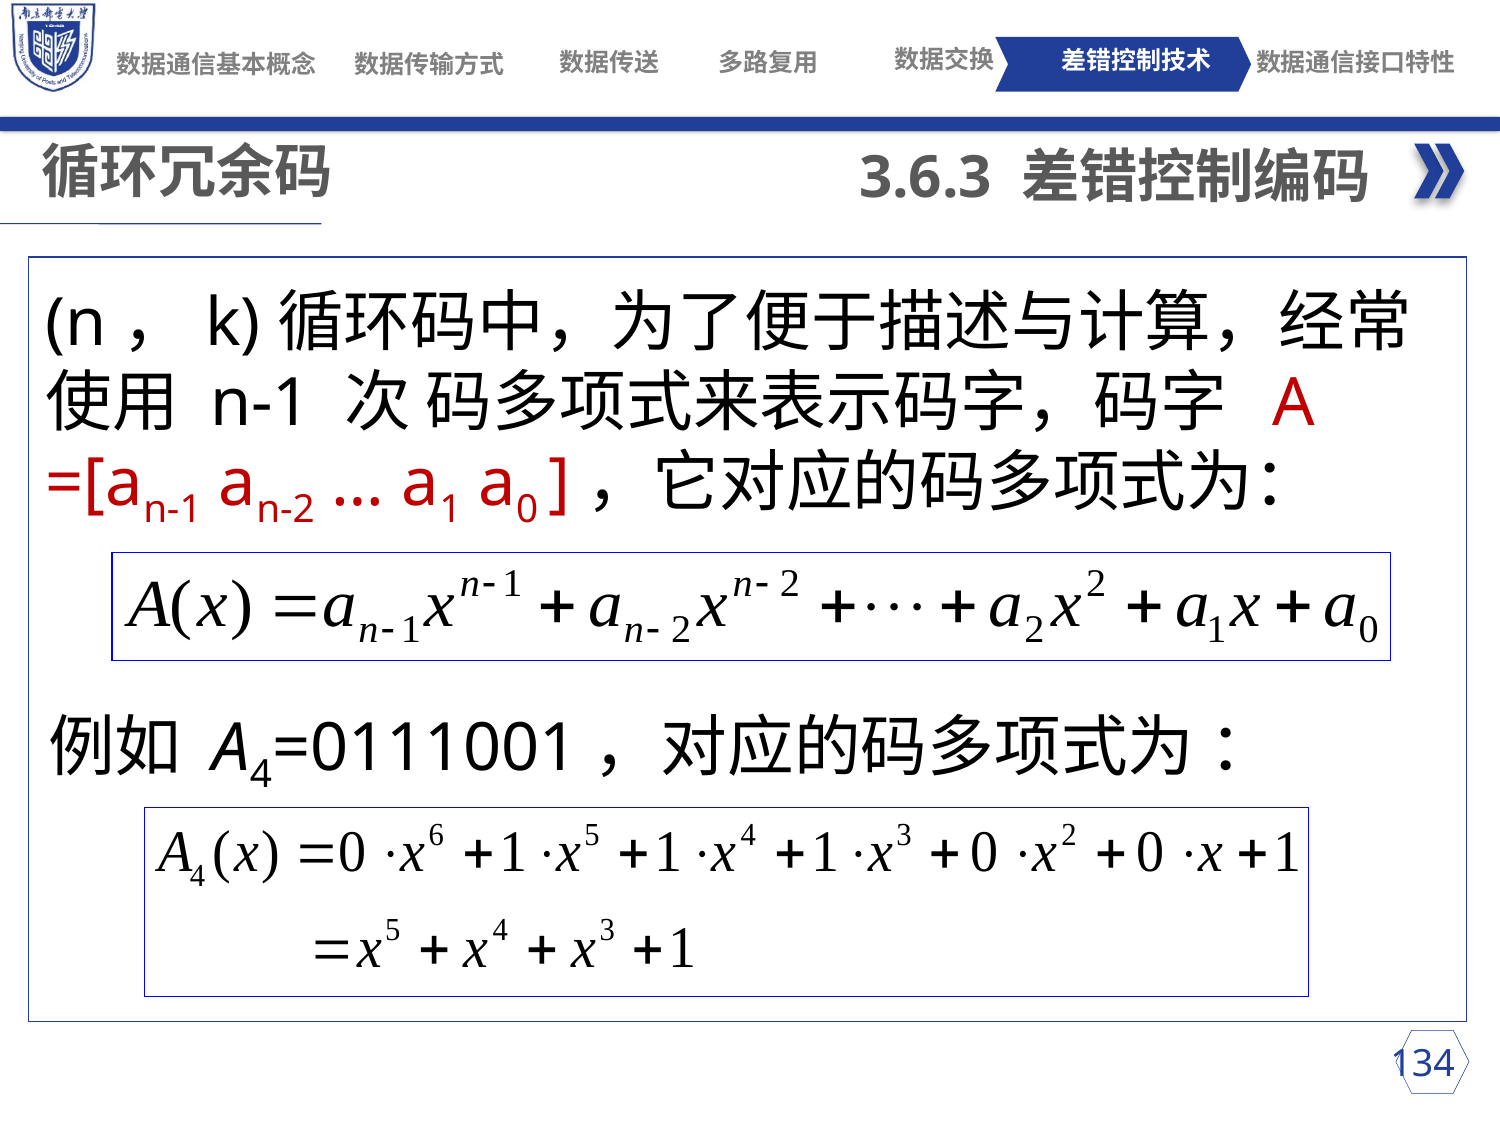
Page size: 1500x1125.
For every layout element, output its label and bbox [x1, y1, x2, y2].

text_box [28, 257, 1467, 1022]
text_box [113, 35, 1500, 93]
text_box [1362, 1029, 1493, 1095]
text_box [0, 116, 1500, 217]
text_box [1414, 143, 1465, 199]
picture [0, 0, 108, 93]
